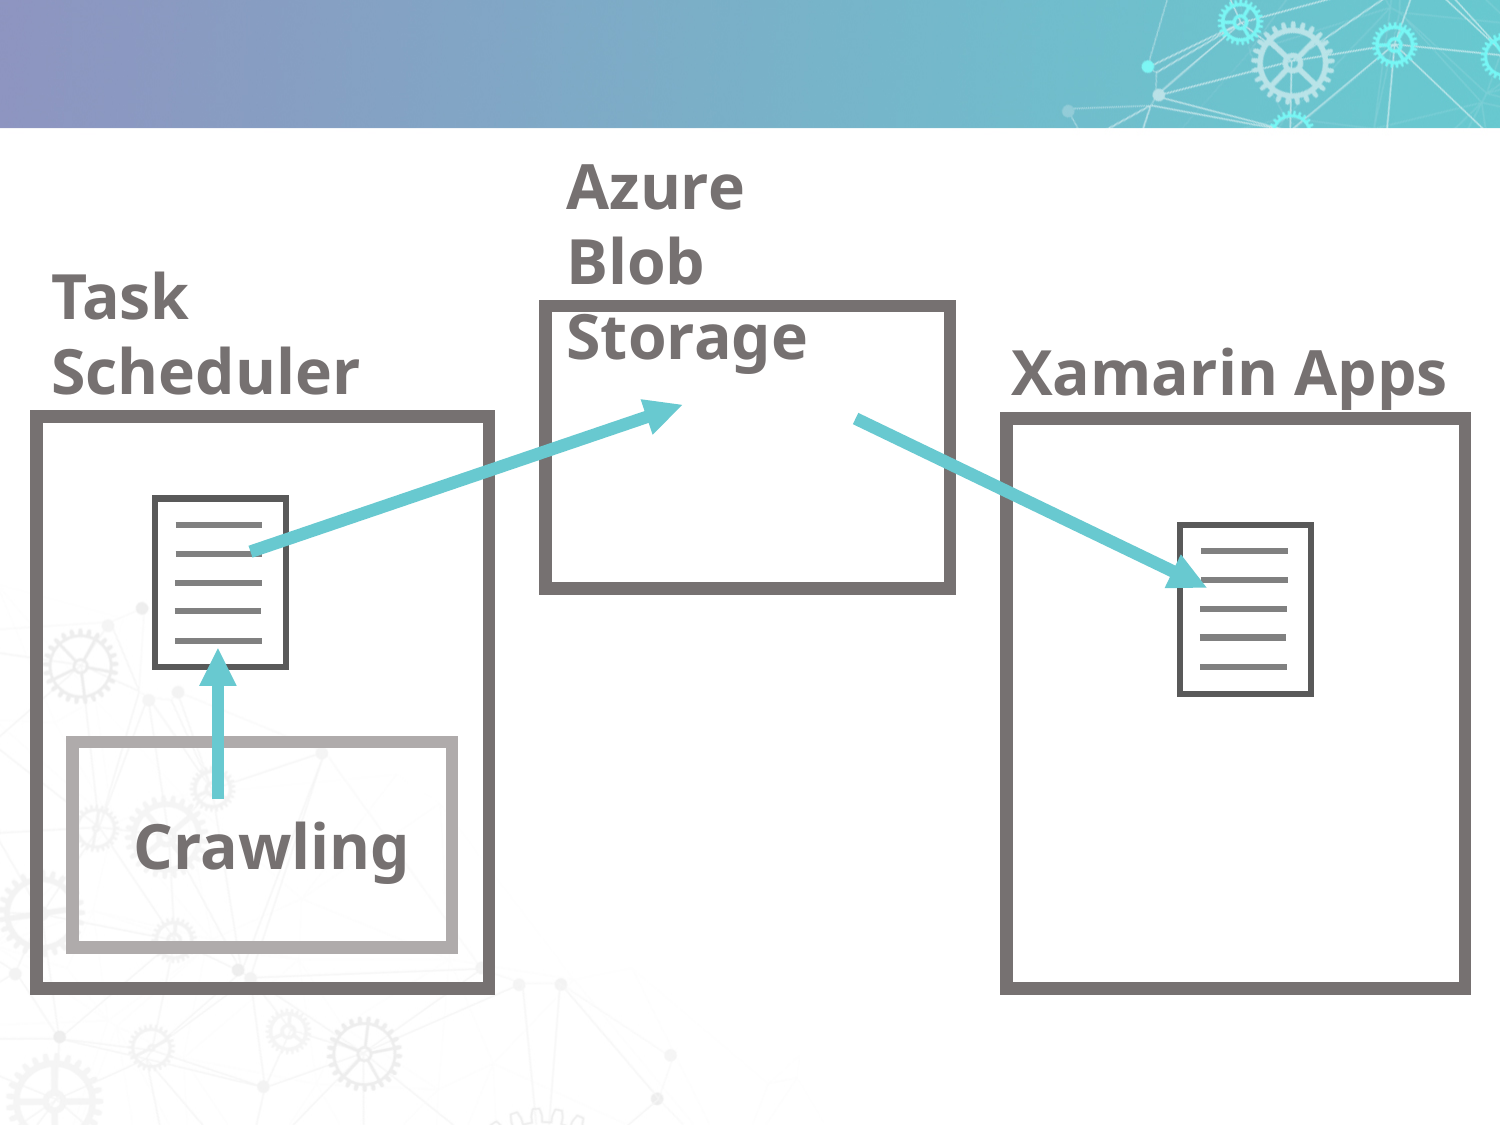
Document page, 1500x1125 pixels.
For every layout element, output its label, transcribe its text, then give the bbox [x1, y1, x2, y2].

text_box [35, 415, 490, 990]
text_box Azure Blob Storage [551, 139, 951, 379]
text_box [250, 404, 683, 552]
text_box [72, 741, 453, 948]
text_box [1179, 524, 1312, 695]
picture [0, 0, 1500, 1125]
text_box Task Scheduler [36, 249, 436, 415]
text_box [1006, 417, 1466, 990]
text_box Xamarin Apps [996, 325, 1465, 416]
text_box Crawling [118, 799, 436, 889]
text_box [545, 305, 951, 589]
title 1. 전체 프로그램 구조 [36, 26, 1331, 113]
text_box [154, 498, 287, 668]
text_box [855, 418, 1207, 588]
